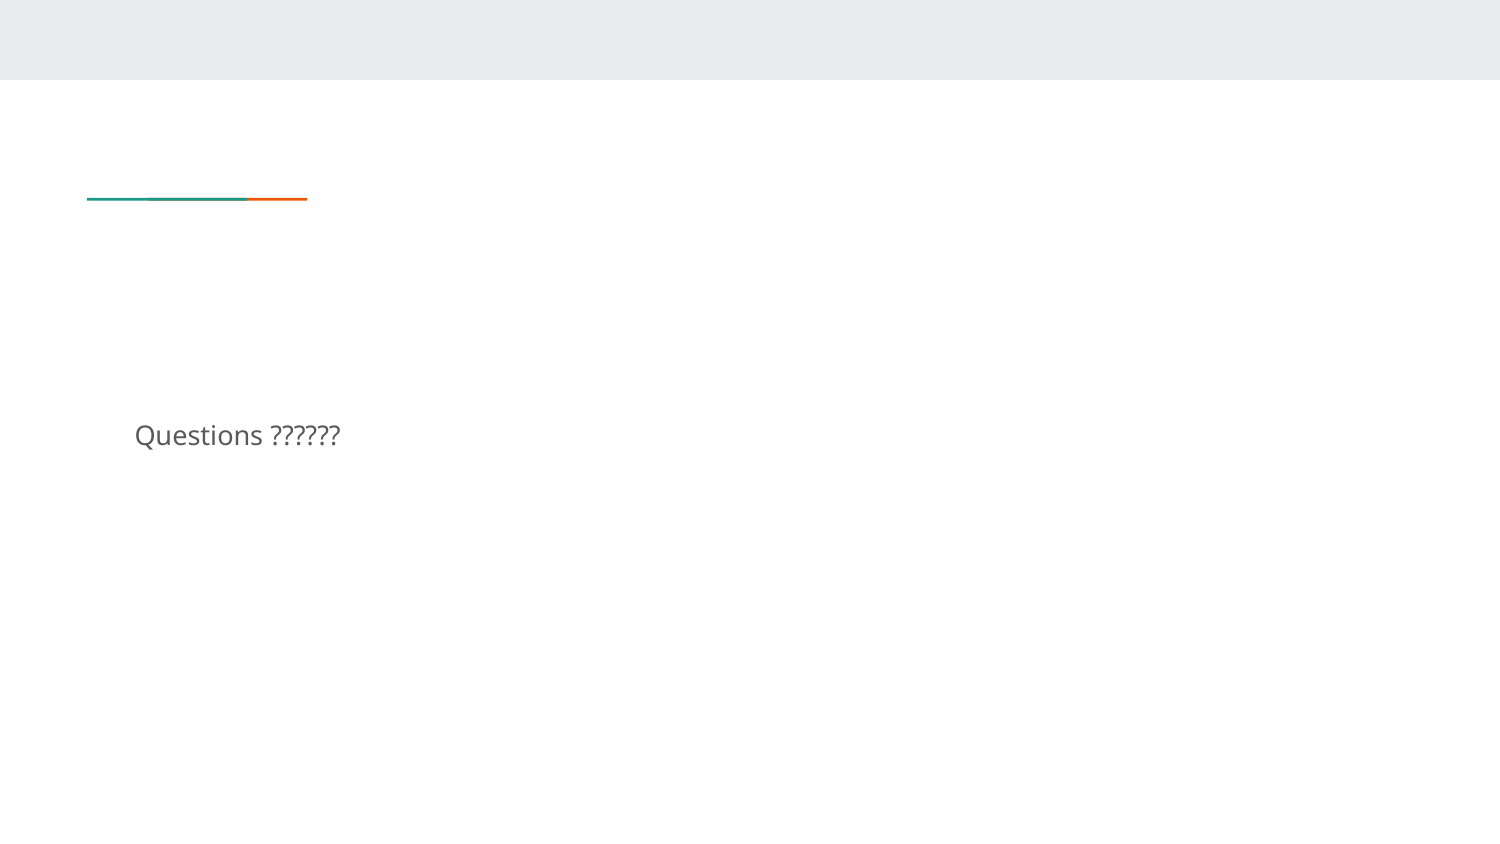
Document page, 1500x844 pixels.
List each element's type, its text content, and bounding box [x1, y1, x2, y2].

list Questions ?????? [119, 341, 1381, 712]
